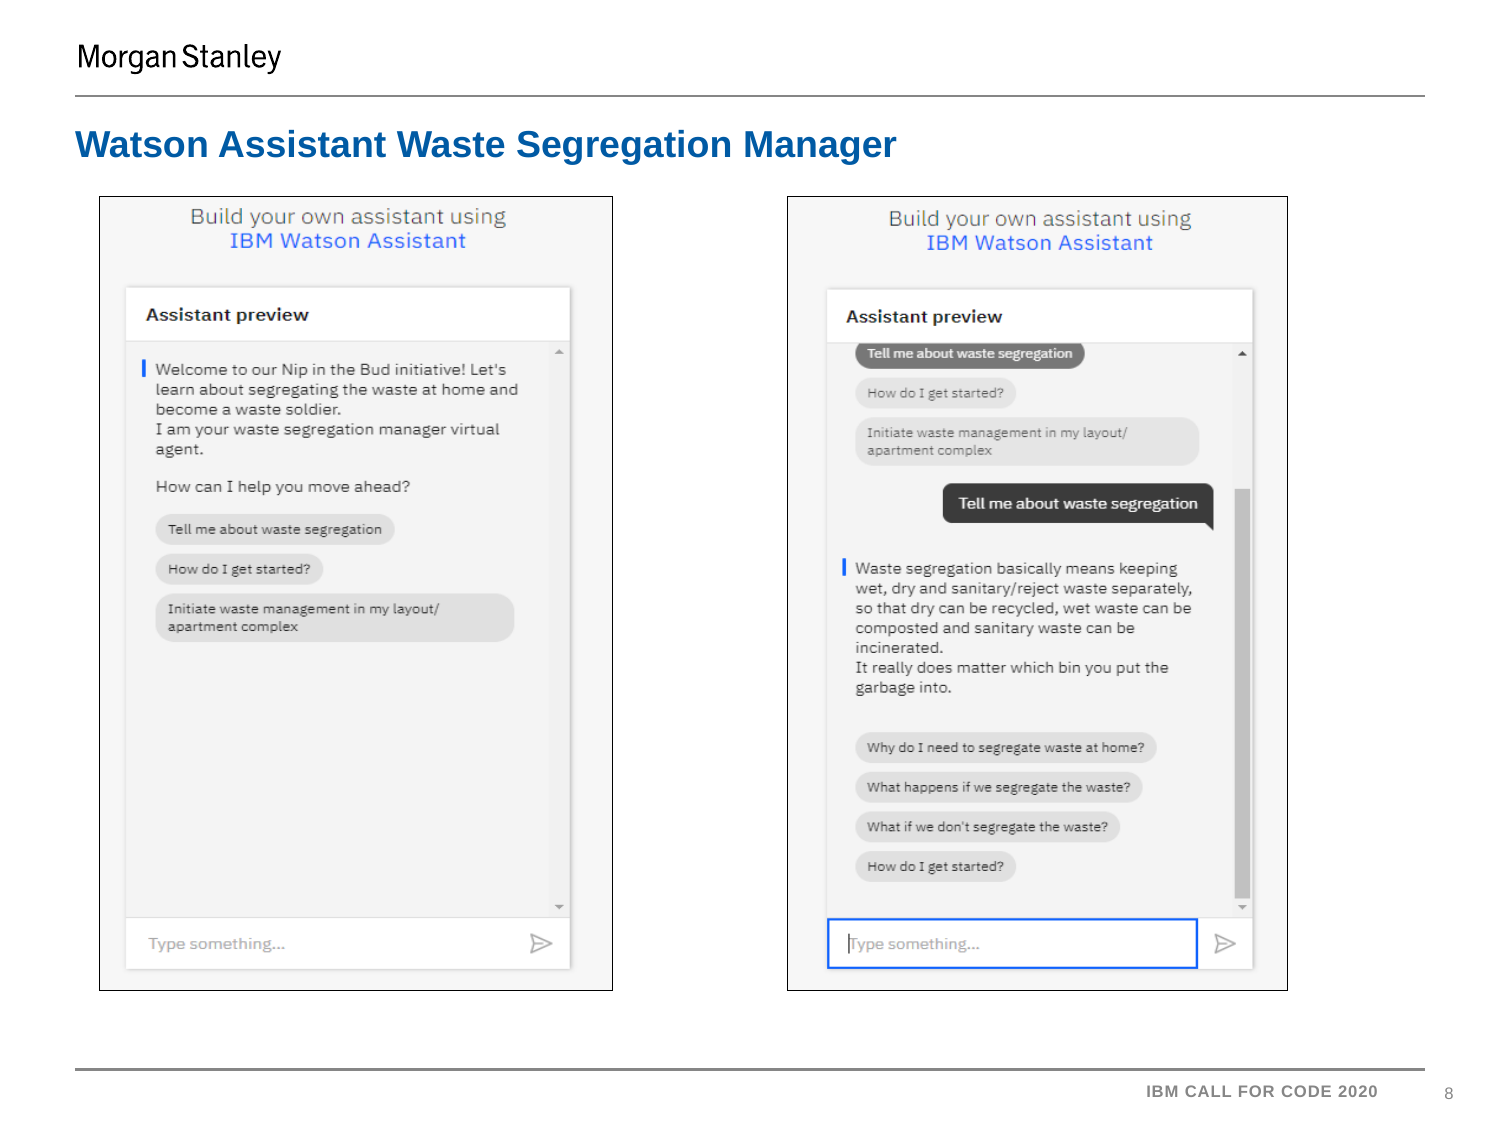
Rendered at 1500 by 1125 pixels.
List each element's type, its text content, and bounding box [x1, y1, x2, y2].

title Watson Assistant Waste Segregation Manager [75, 120, 1424, 308]
picture [787, 196, 1288, 991]
picture [99, 196, 613, 991]
